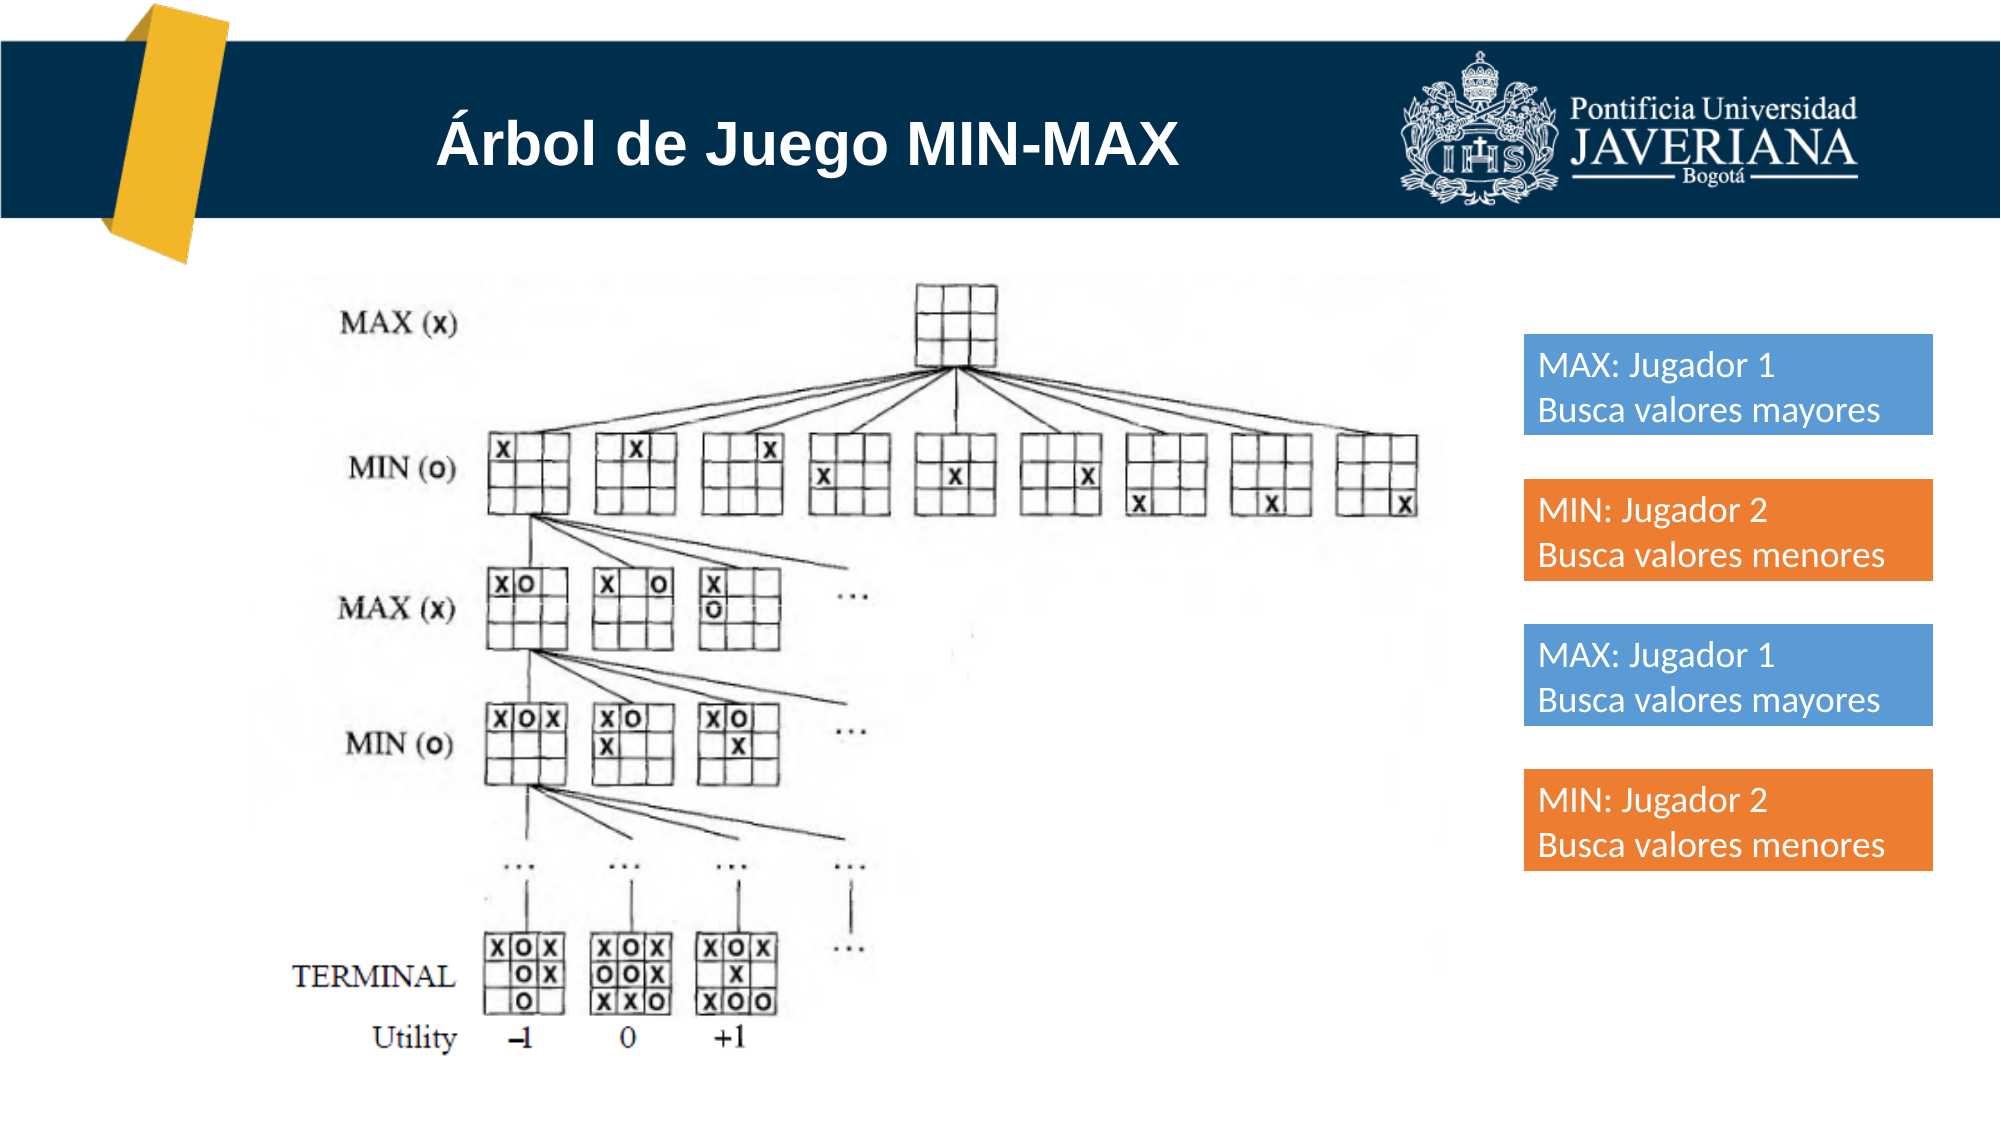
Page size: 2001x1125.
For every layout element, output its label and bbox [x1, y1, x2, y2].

picture [248, 277, 1443, 1059]
list [0, 0, 2000, 1125]
